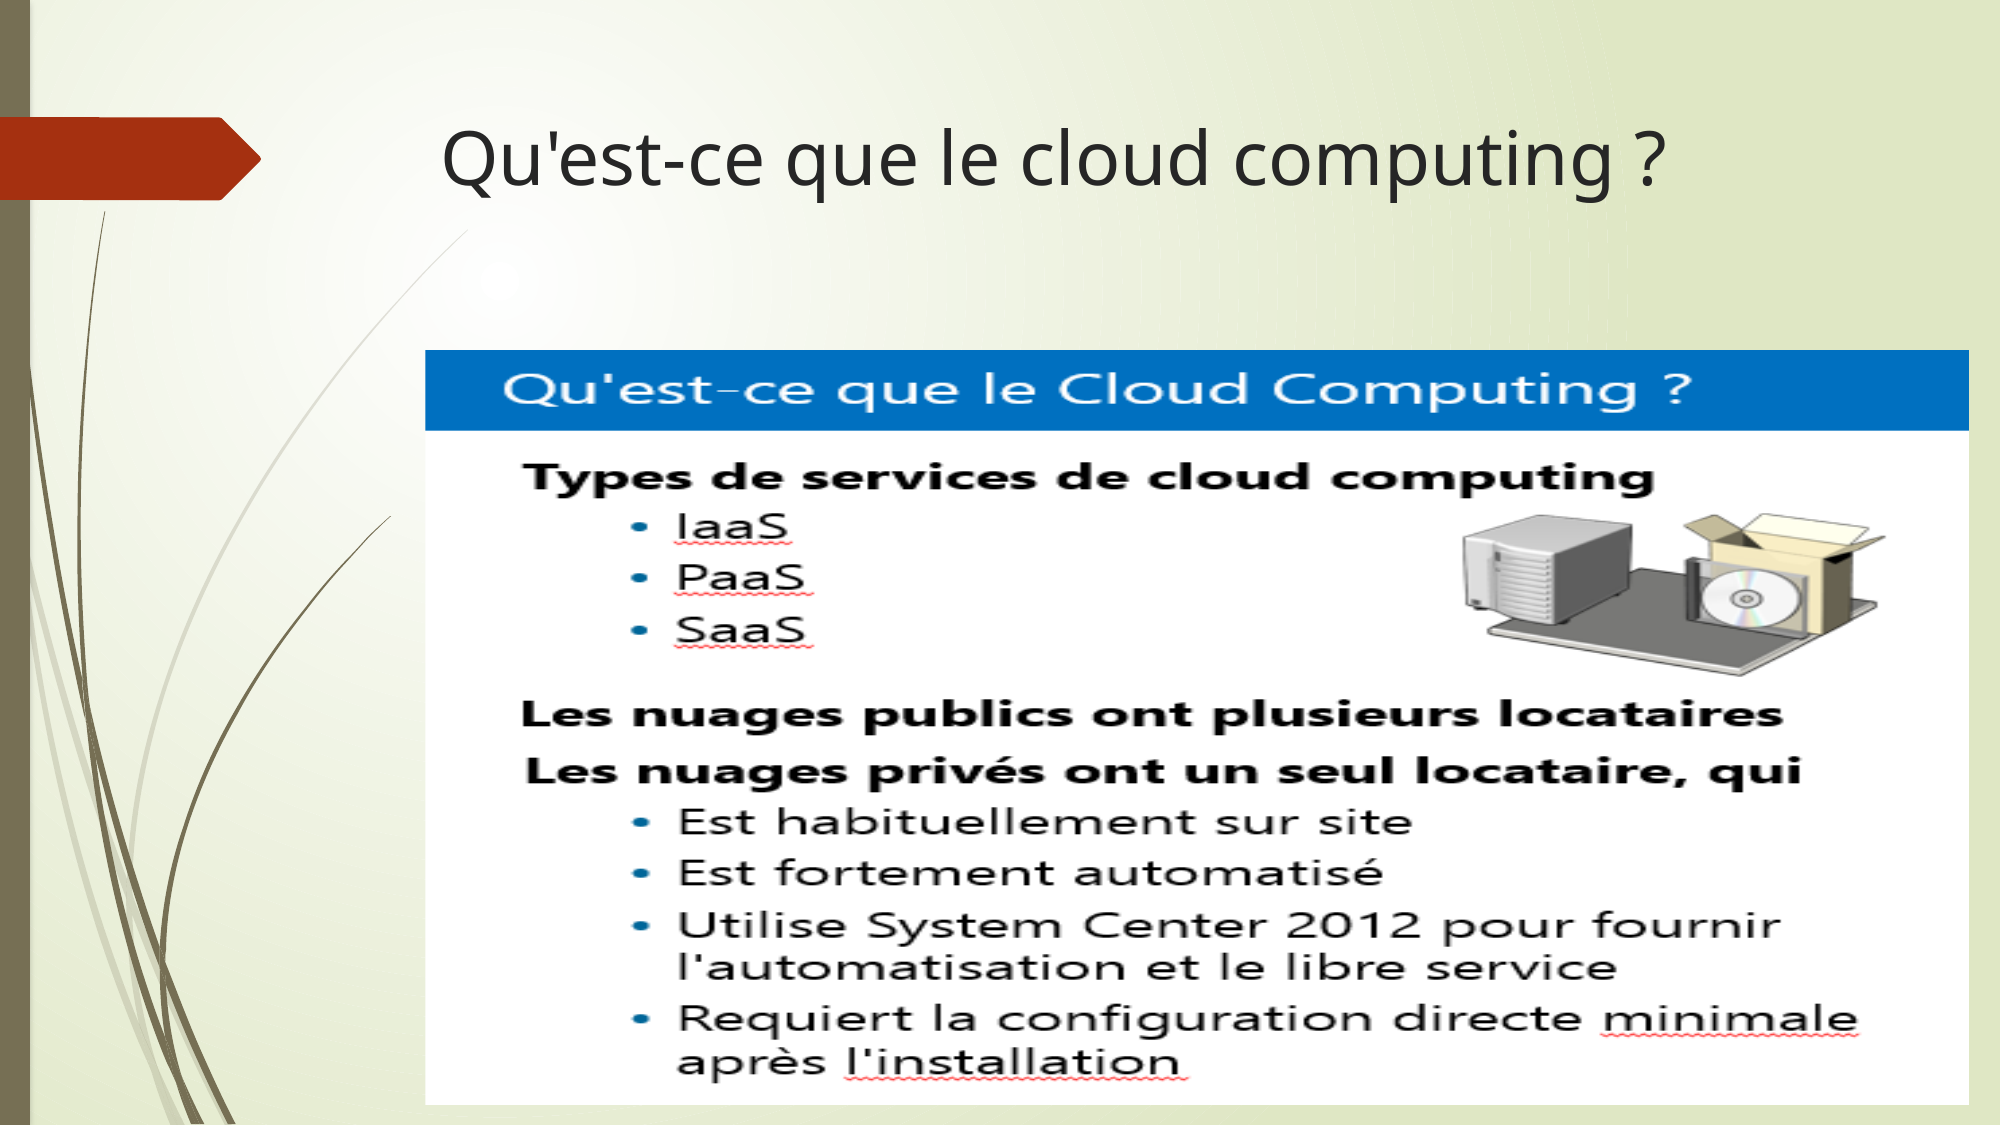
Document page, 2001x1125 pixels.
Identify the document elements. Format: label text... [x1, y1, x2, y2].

title Qu'est-ce que le cloud computing ? [425, 102, 1888, 313]
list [425, 349, 1970, 1106]
